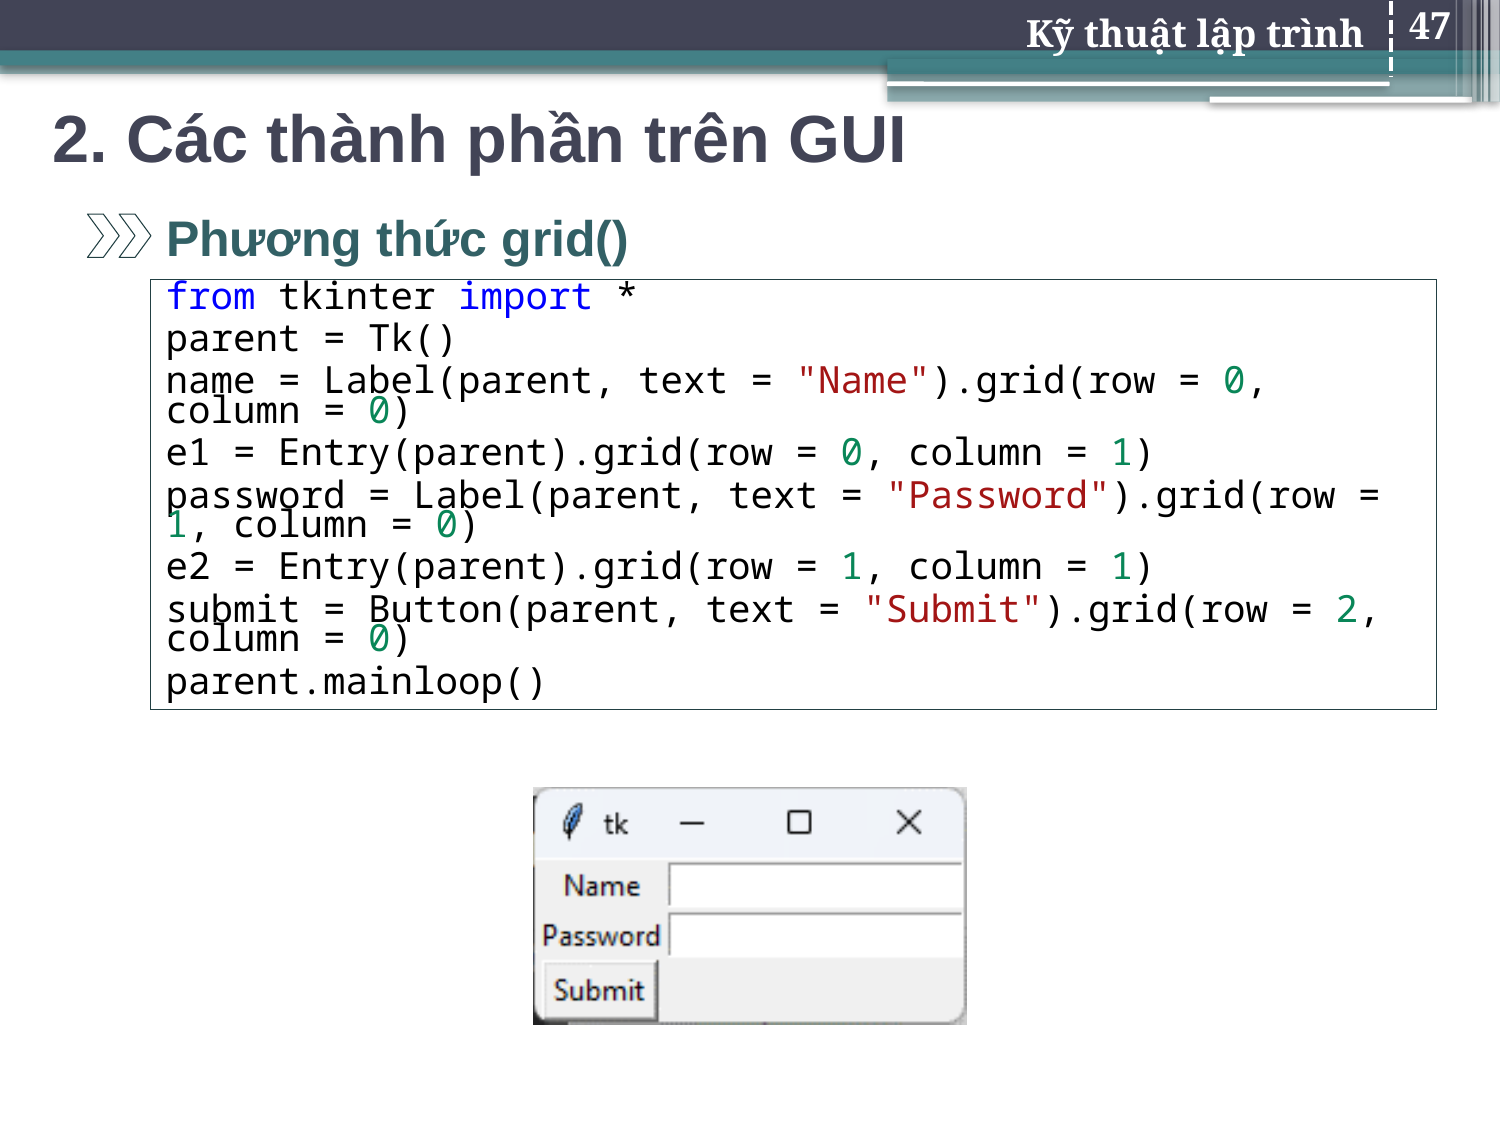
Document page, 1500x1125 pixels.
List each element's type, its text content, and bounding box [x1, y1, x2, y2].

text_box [87, 191, 1351, 267]
picture [533, 787, 967, 1026]
text_box from tkinter import * parent = Tk() name = Label(parent, text = "Name").grid(row = 0, column = 0) e1 = Entry(parent).grid(row = 0, column = 1) password = Label(parent, text = "Password").grid(row = 1, column = 0) e2 = Entry(parent).grid(row = 1, column = 1) submit = Button(parent, text = "Submit").grid(row = 2, column = 0) parent.mainloop() [150, 279, 1437, 710]
title 2. Các thành phần trên GUI [37, 71, 1475, 200]
slide_number 47 [1374, 0, 1466, 61]
